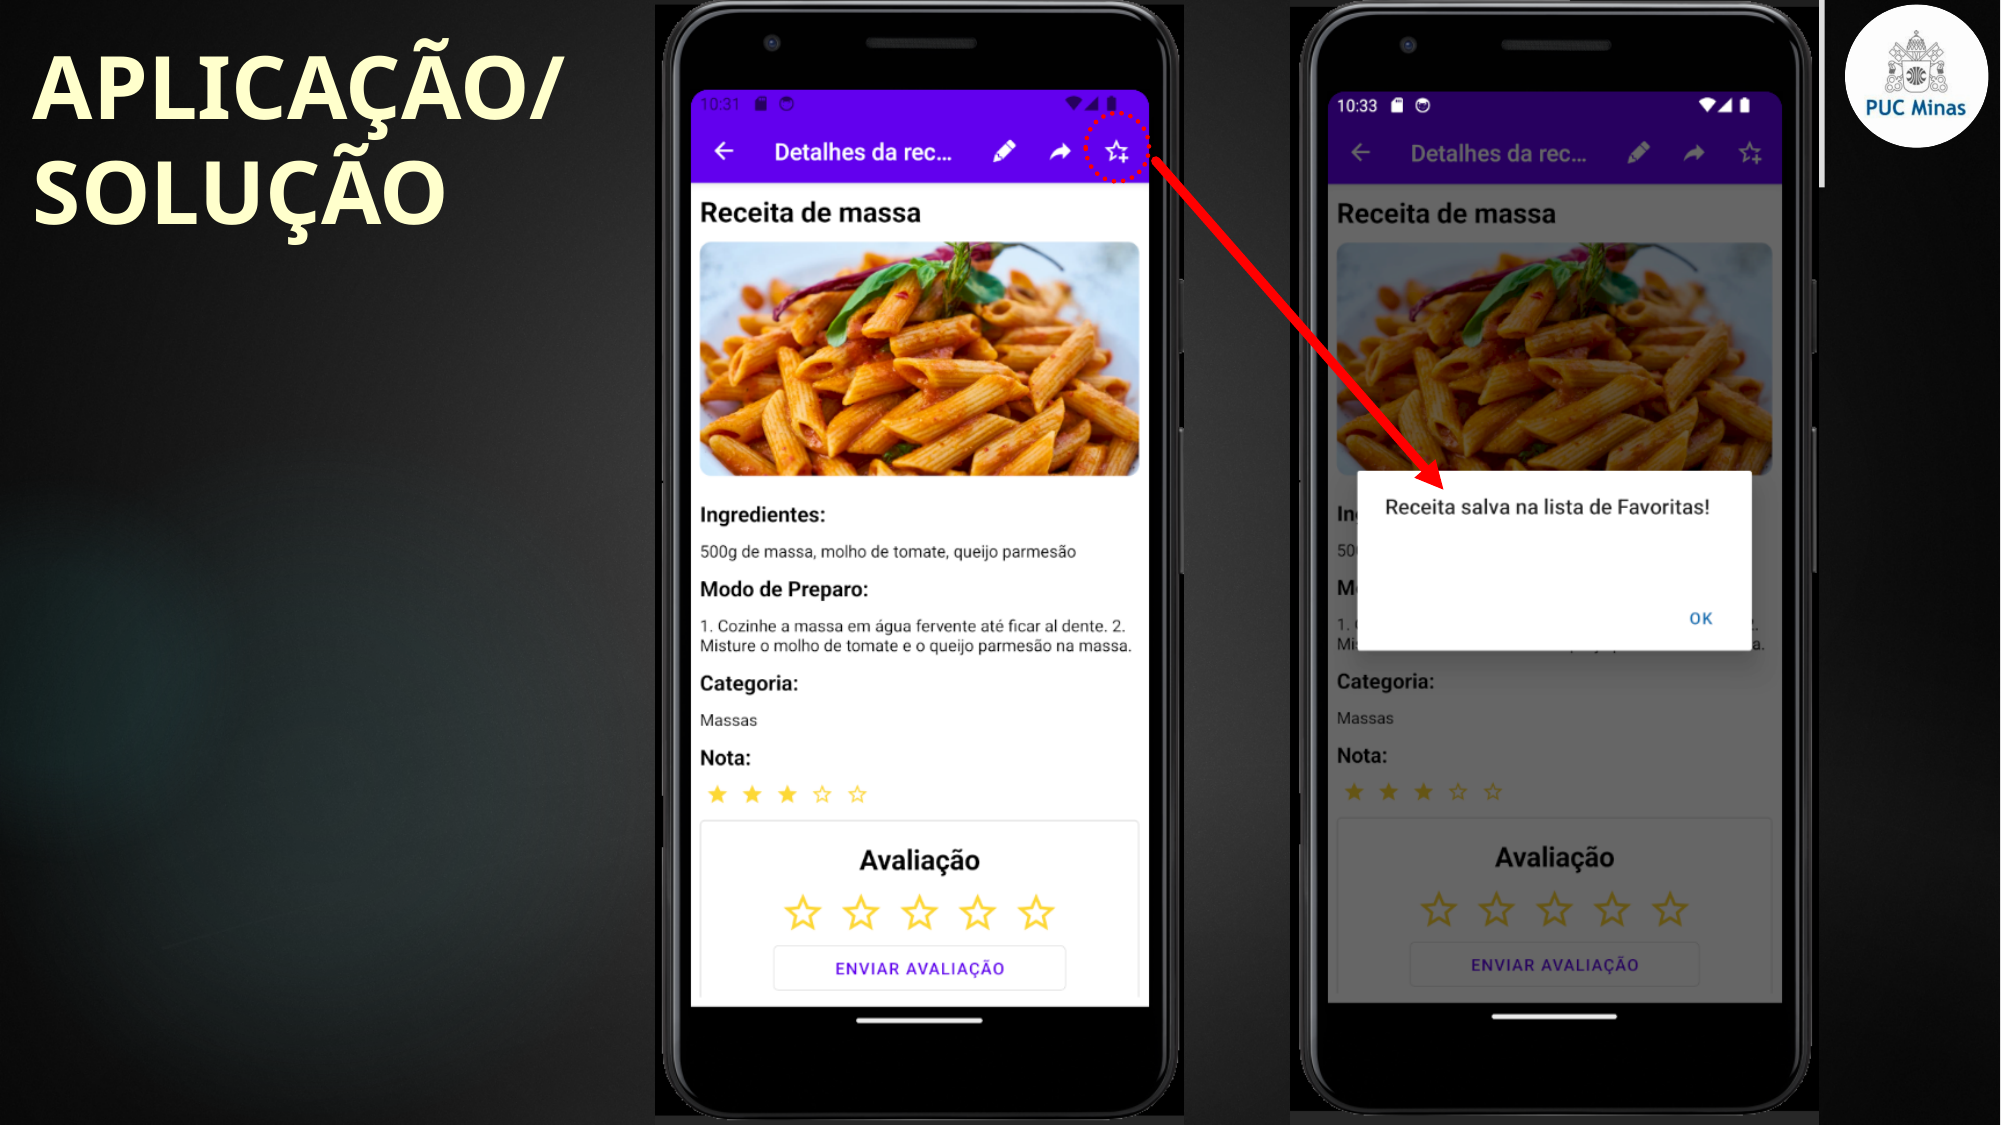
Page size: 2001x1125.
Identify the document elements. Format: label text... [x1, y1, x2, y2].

title APLICAÇÃO/SOLUÇÃO [17, 24, 618, 254]
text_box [1155, 160, 1444, 490]
picture [1836, 0, 2000, 156]
picture [0, 0, 1184, 1125]
picture [1290, 0, 1820, 1125]
